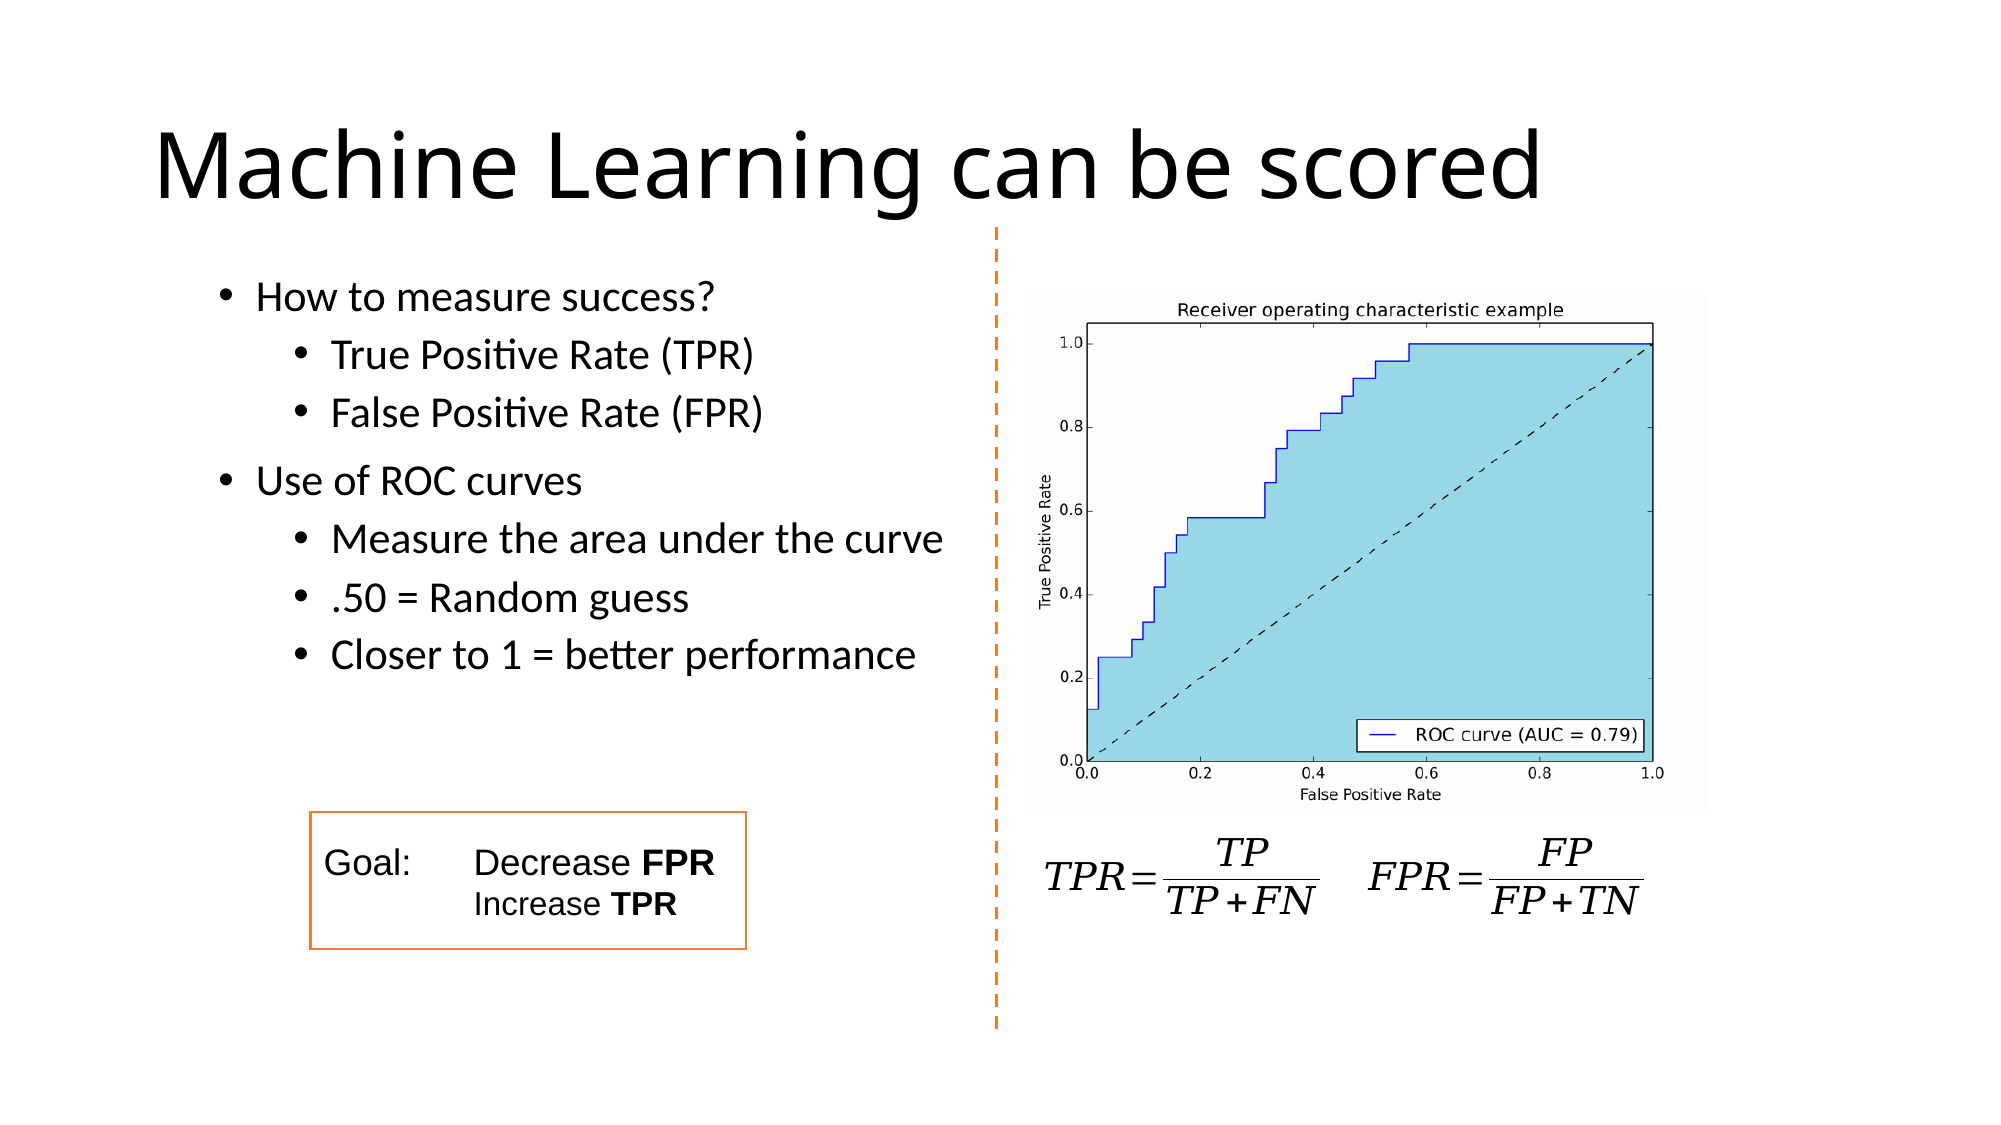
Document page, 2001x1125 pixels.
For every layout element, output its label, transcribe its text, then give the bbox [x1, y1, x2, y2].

text_box Goal: Decrease FPR Increase TPR [309, 811, 747, 950]
picture [1024, 295, 1708, 813]
list How to measure success? True Positive Rate (TPR) False Positive Rate (FPR) Use of ROC curves Measure the area under the curve .50 = Random guess Closer to 1 = better performance [203, 265, 997, 1059]
title Machine Learning can be scored [137, 59, 1863, 278]
